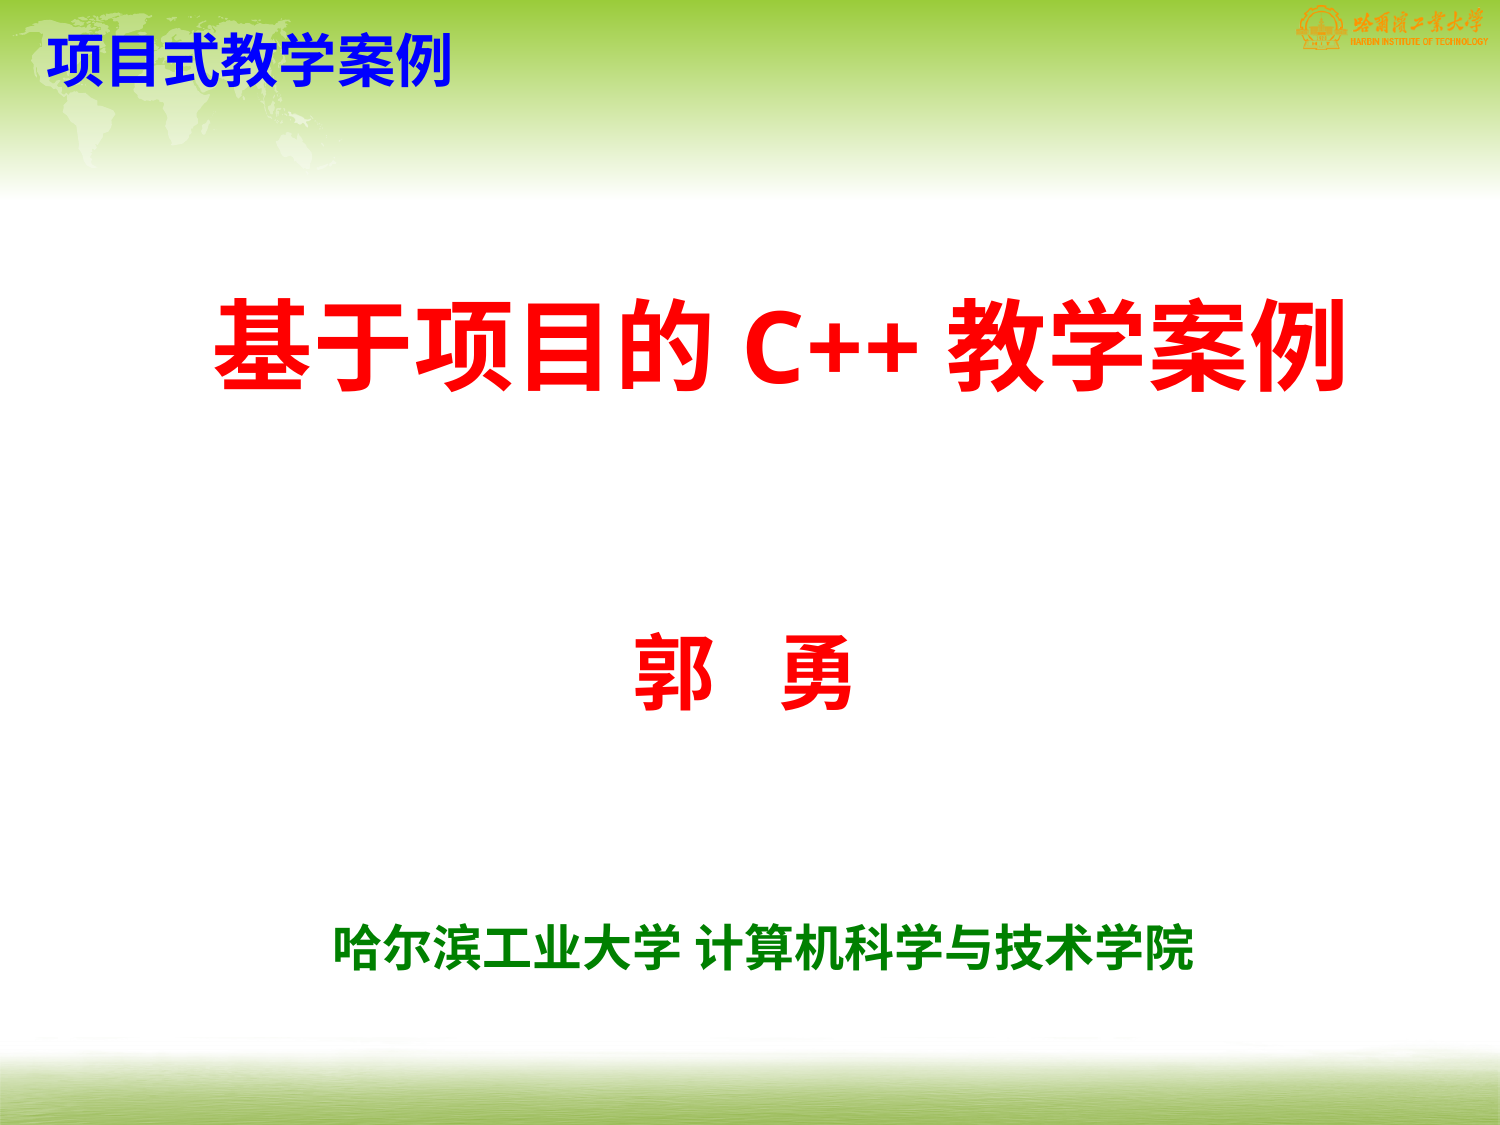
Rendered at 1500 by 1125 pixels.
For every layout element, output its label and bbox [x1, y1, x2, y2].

picture [1273, 3, 1500, 50]
